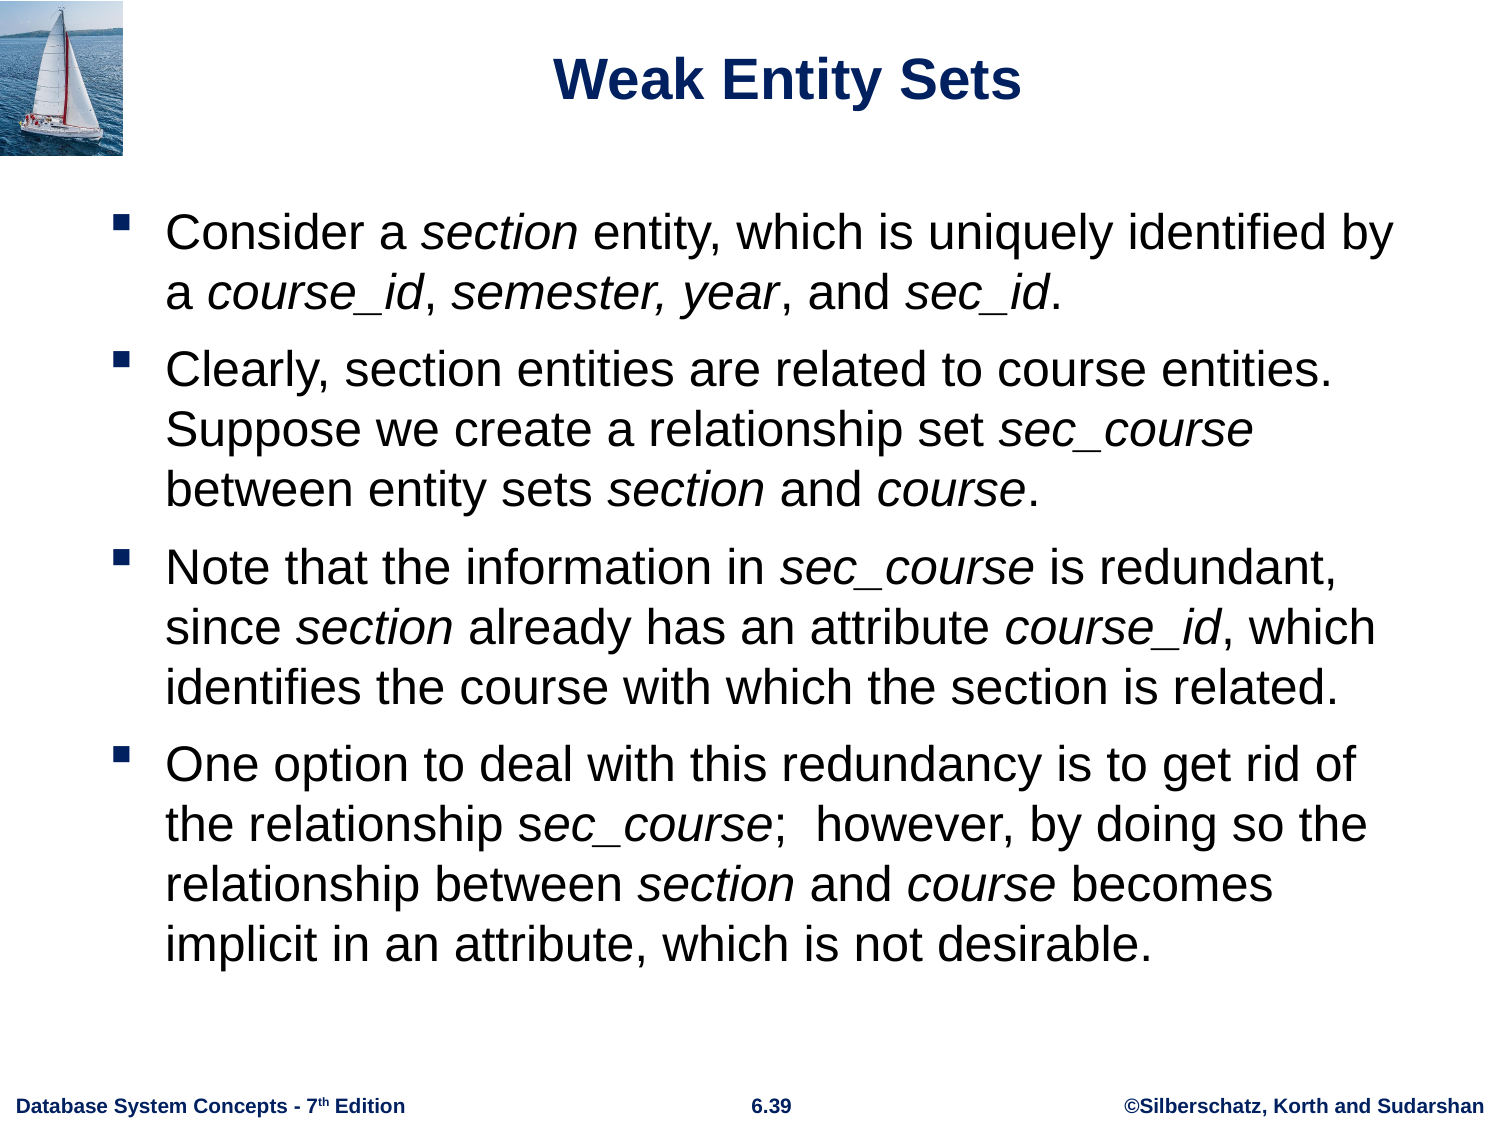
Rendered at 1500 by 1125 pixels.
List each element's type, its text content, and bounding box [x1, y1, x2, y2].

title Weak Entity Sets [125, 18, 1452, 120]
picture [0, 1, 123, 156]
list Consider a section entity, which is uniquely identified by a course_id, semester, year, and sec_id. Clearly, section entities are related to course entities. Suppose we create a relationship set sec_course between entity sets section and course. Note that the information in sec_course is redundant, since section already has an attribute course_id, which identifies the course with which the section is related. One option to deal with this redundancy is to get rid of the relationship sec_course; however, by doing so the relationship between section and course becomes implicit in an attribute, which is not desirable. [94, 191, 1419, 871]
